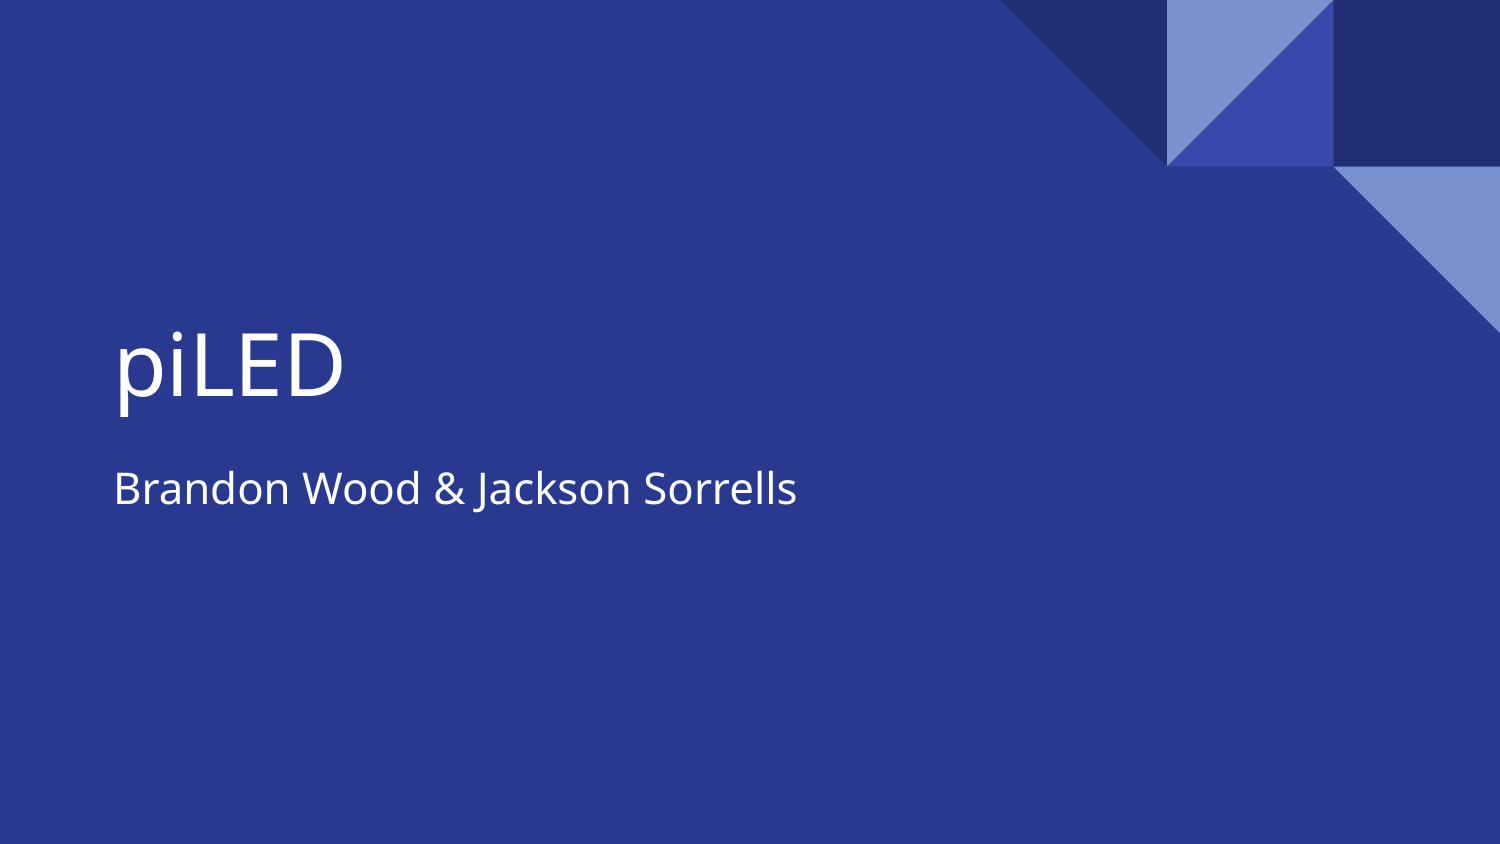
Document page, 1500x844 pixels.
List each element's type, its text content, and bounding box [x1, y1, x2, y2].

subtitle Brandon Wood & Jackson Sorrells [98, 445, 1447, 517]
title piLED [98, 291, 1447, 429]
